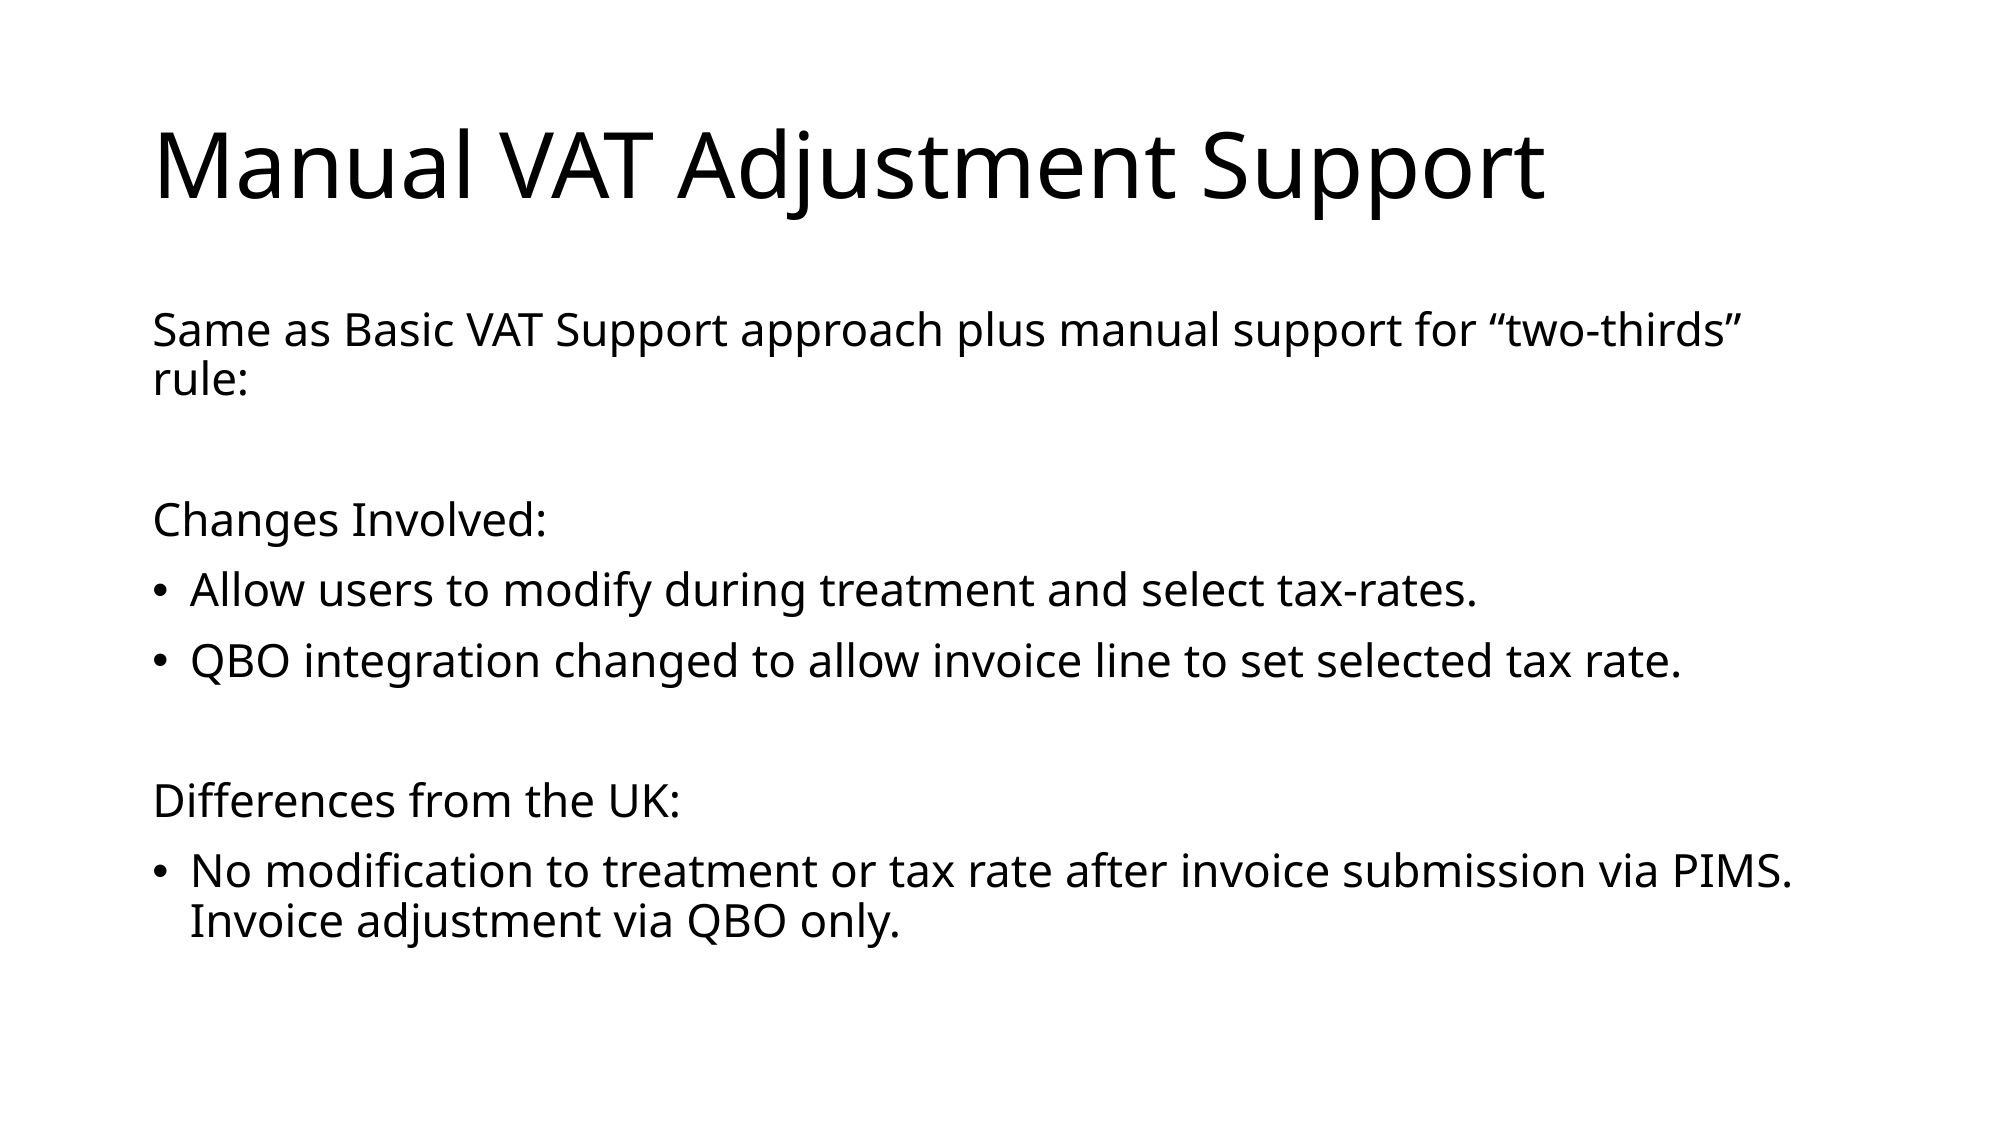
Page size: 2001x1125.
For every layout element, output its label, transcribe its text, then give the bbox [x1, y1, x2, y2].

list Same as Basic VAT Support approach plus manual support for “two-thirds” rule: Changes Involved: Allow users to modify during treatment and select tax-rates. QBO integration changed to allow invoice line to set selected tax rate. Differences from the UK: No modification to treatment or tax rate after invoice submission via PIMS. Invoice adjustment via QBO only. [137, 299, 1863, 1014]
title Manual VAT Adjustment Support [137, 59, 1863, 278]
